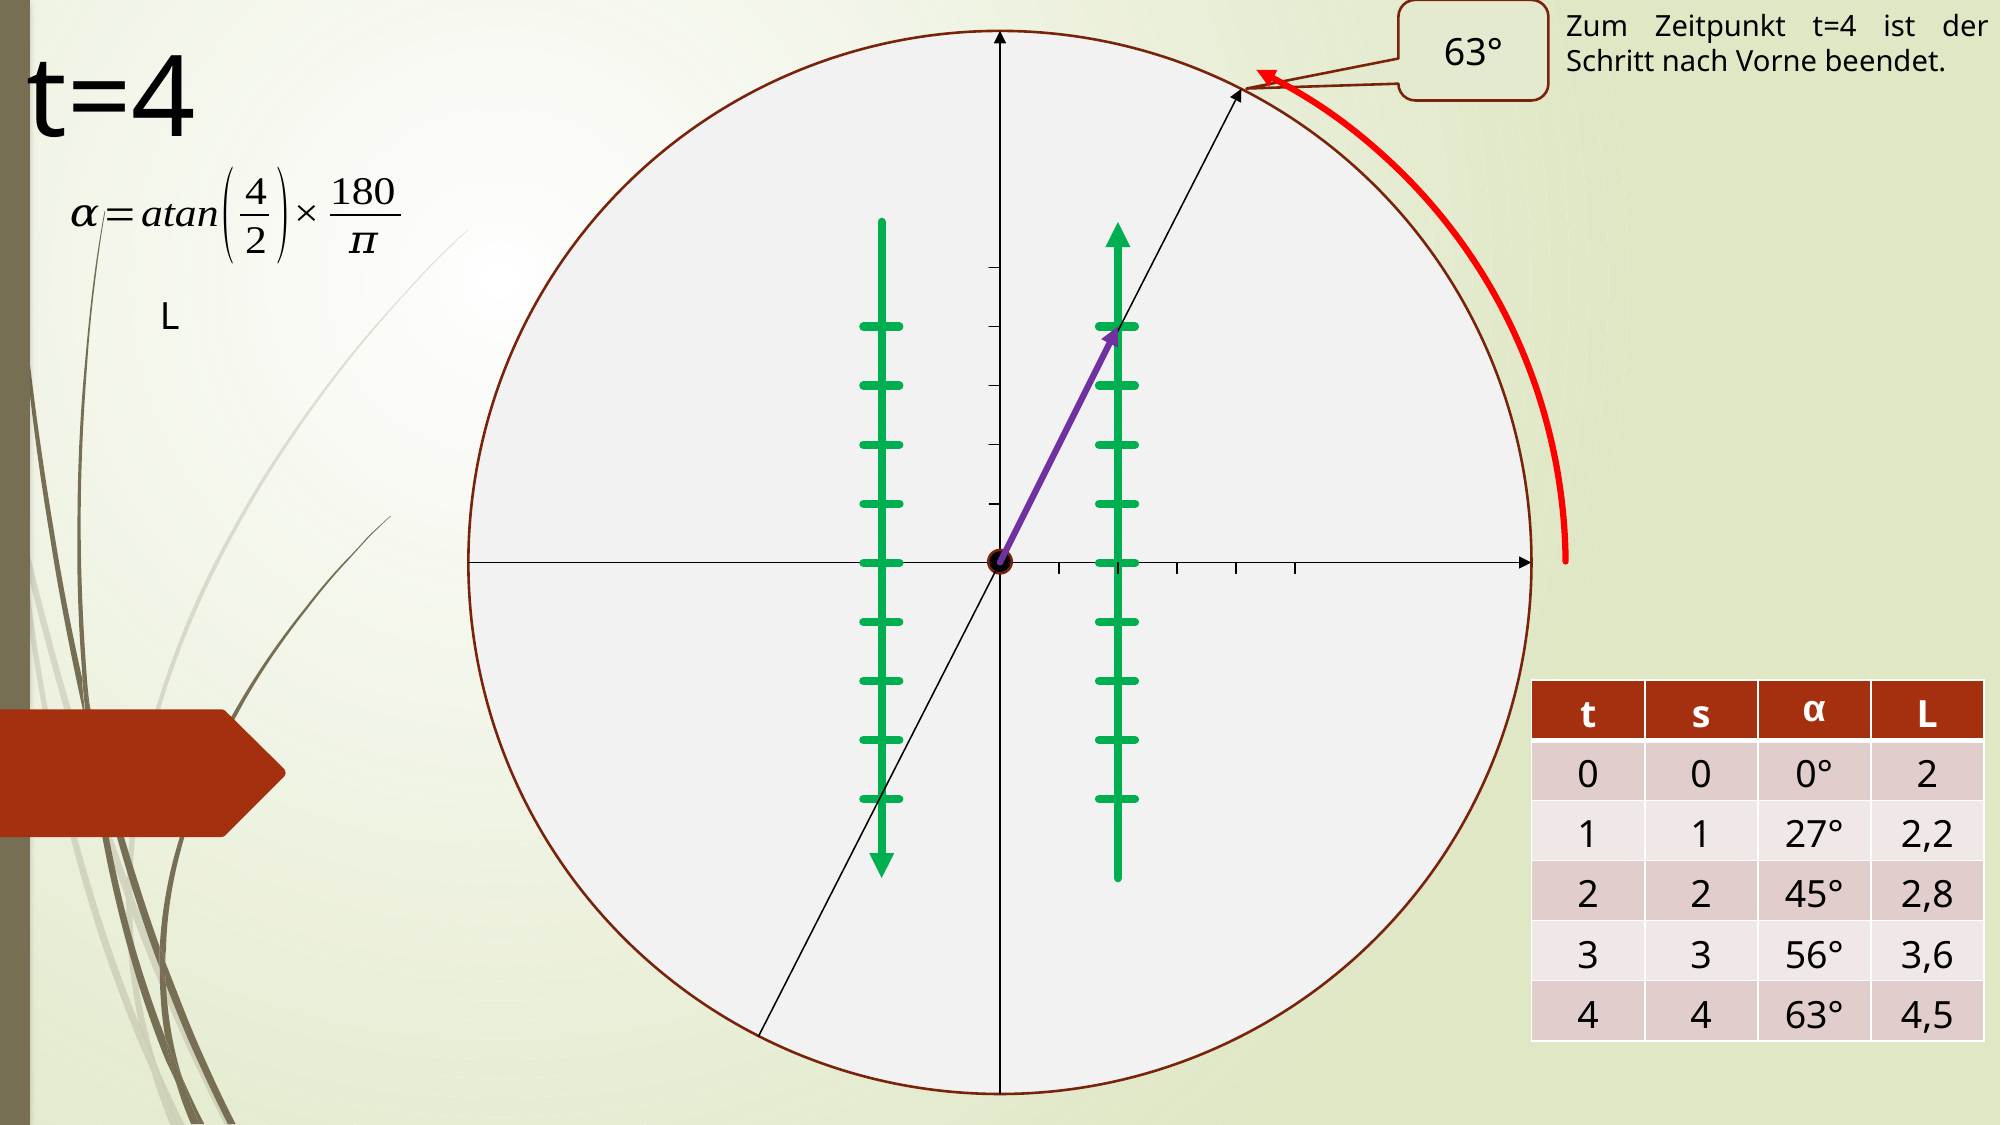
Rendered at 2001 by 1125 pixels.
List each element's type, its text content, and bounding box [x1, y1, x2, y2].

table_cell 4,5 [1872, 981, 1983, 1040]
table_cell 0 [1532, 743, 1644, 800]
table_cell 27° [1759, 801, 1870, 860]
table_cell 3 [1532, 921, 1644, 980]
table_cell 3,6 [1872, 921, 1983, 980]
table_header s [1646, 681, 1757, 738]
text_box Zum Zeitpunkt t=4 ist der Schritt nach Vorne beendet. [1551, 0, 2000, 85]
text_box [467, 569, 996, 1096]
text_box [467, 29, 1245, 562]
table_cell 0 [1646, 743, 1757, 800]
table_header t [1532, 681, 1644, 738]
table_cell 2 [1872, 743, 1983, 800]
table_cell 4 [1532, 981, 1644, 1040]
table_cell 2,8 [1872, 861, 1983, 920]
table_header L [1872, 681, 1983, 738]
table_cell 63° [1759, 981, 1870, 1040]
table_cell 56° [1759, 921, 1870, 980]
table_cell 2 [1646, 861, 1757, 920]
table_cell 1 [1532, 801, 1644, 860]
table_cell 45° [1759, 861, 1870, 920]
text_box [999, 326, 1119, 563]
table_header α [1759, 681, 1870, 738]
table_cell 2 [1532, 861, 1644, 920]
table_cell 3 [1646, 921, 1757, 980]
text_box [1003, 563, 1533, 1096]
text_box 63° [1280, 0, 1550, 102]
table_cell 1 [1646, 801, 1757, 860]
table_cell 0° [1759, 743, 1870, 800]
text_box [1123, 69, 1567, 563]
text_box [987, 550, 993, 561]
text_box t=4 [12, 16, 211, 166]
table_cell 2,2 [1872, 801, 1983, 860]
table_cell 4 [1646, 981, 1757, 1040]
